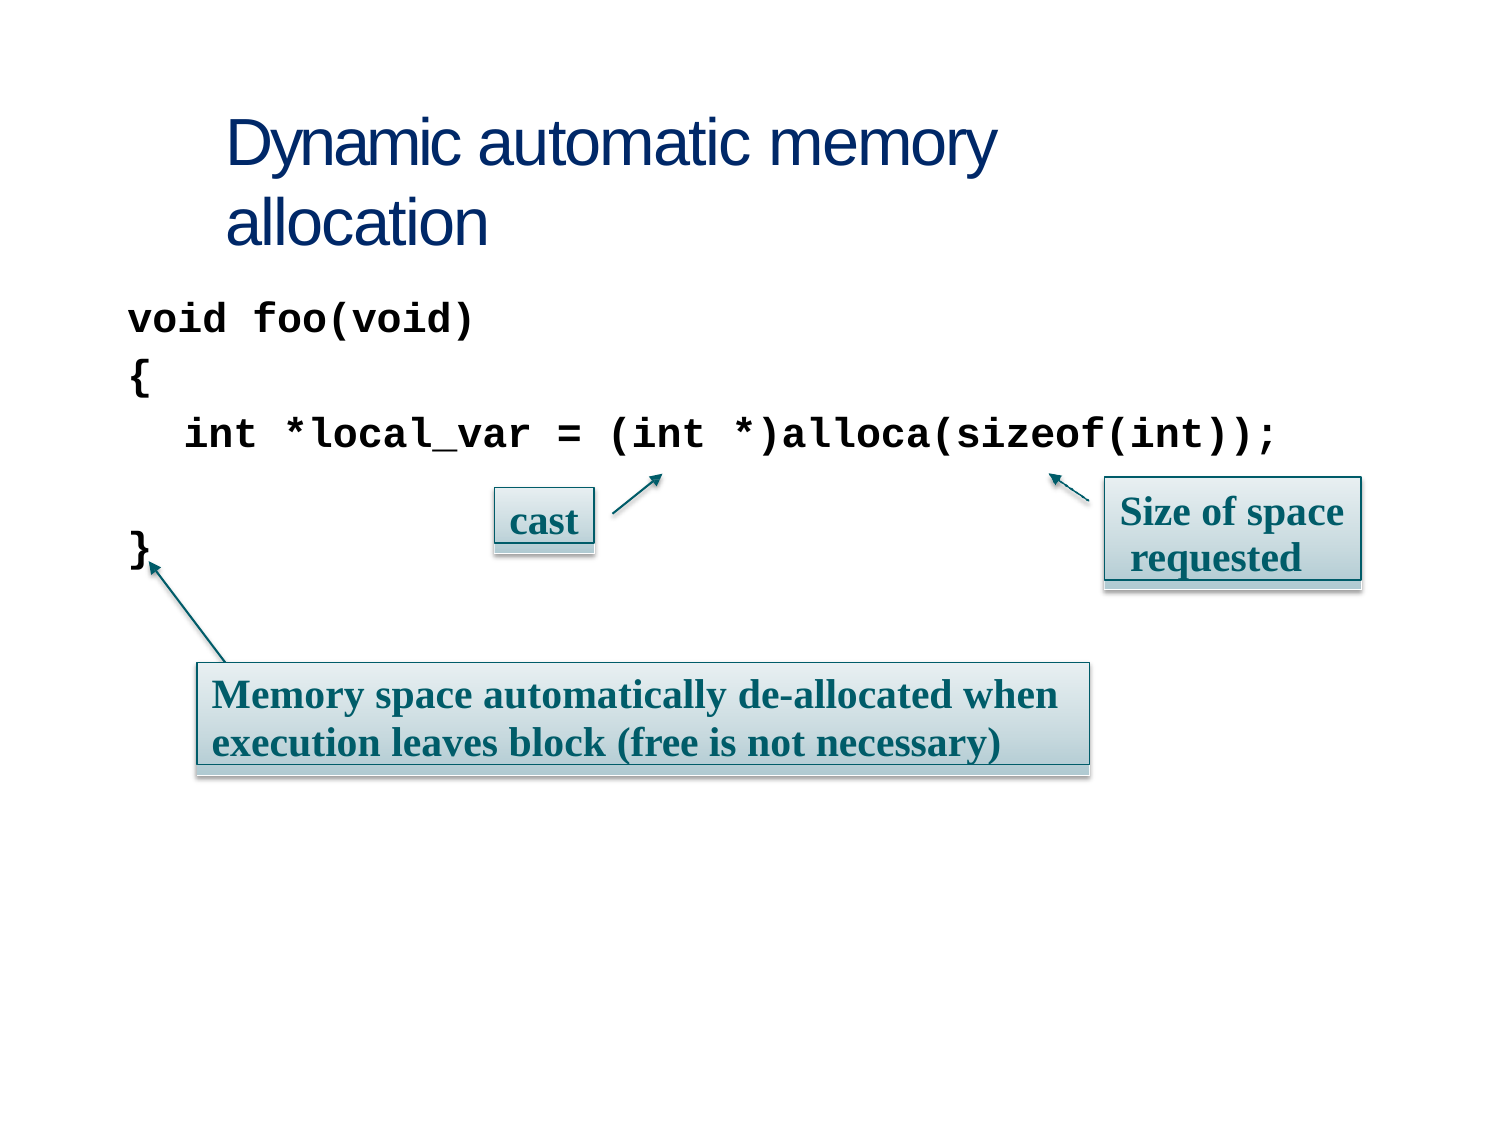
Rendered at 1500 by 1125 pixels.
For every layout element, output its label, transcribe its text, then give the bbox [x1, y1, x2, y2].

text_box [477, 478, 622, 580]
title Dynamic automatic memory allocation [223, 96, 1277, 280]
text_box cast [494, 487, 594, 544]
text_box [128, 545, 235, 675]
text_box Size of space requested [1104, 476, 1361, 580]
text_box [148, 561, 220, 653]
text_box [1087, 467, 1387, 616]
text_box [622, 473, 663, 508]
text_box [1028, 457, 1097, 513]
text_box [196, 765, 1090, 775]
text_box Memory space automatically de-allocated when execution leaves block (free is not necessary) [196, 662, 1090, 765]
text_box } [125, 518, 155, 571]
text_box [494, 544, 594, 553]
text_box [179, 653, 1109, 802]
text_box [1048, 473, 1087, 503]
text_box void foo(void) { int *local_var = (int *)alloca(sizeof(int)); [125, 280, 1286, 456]
text_box [1104, 580, 1361, 590]
text_box [604, 457, 682, 525]
